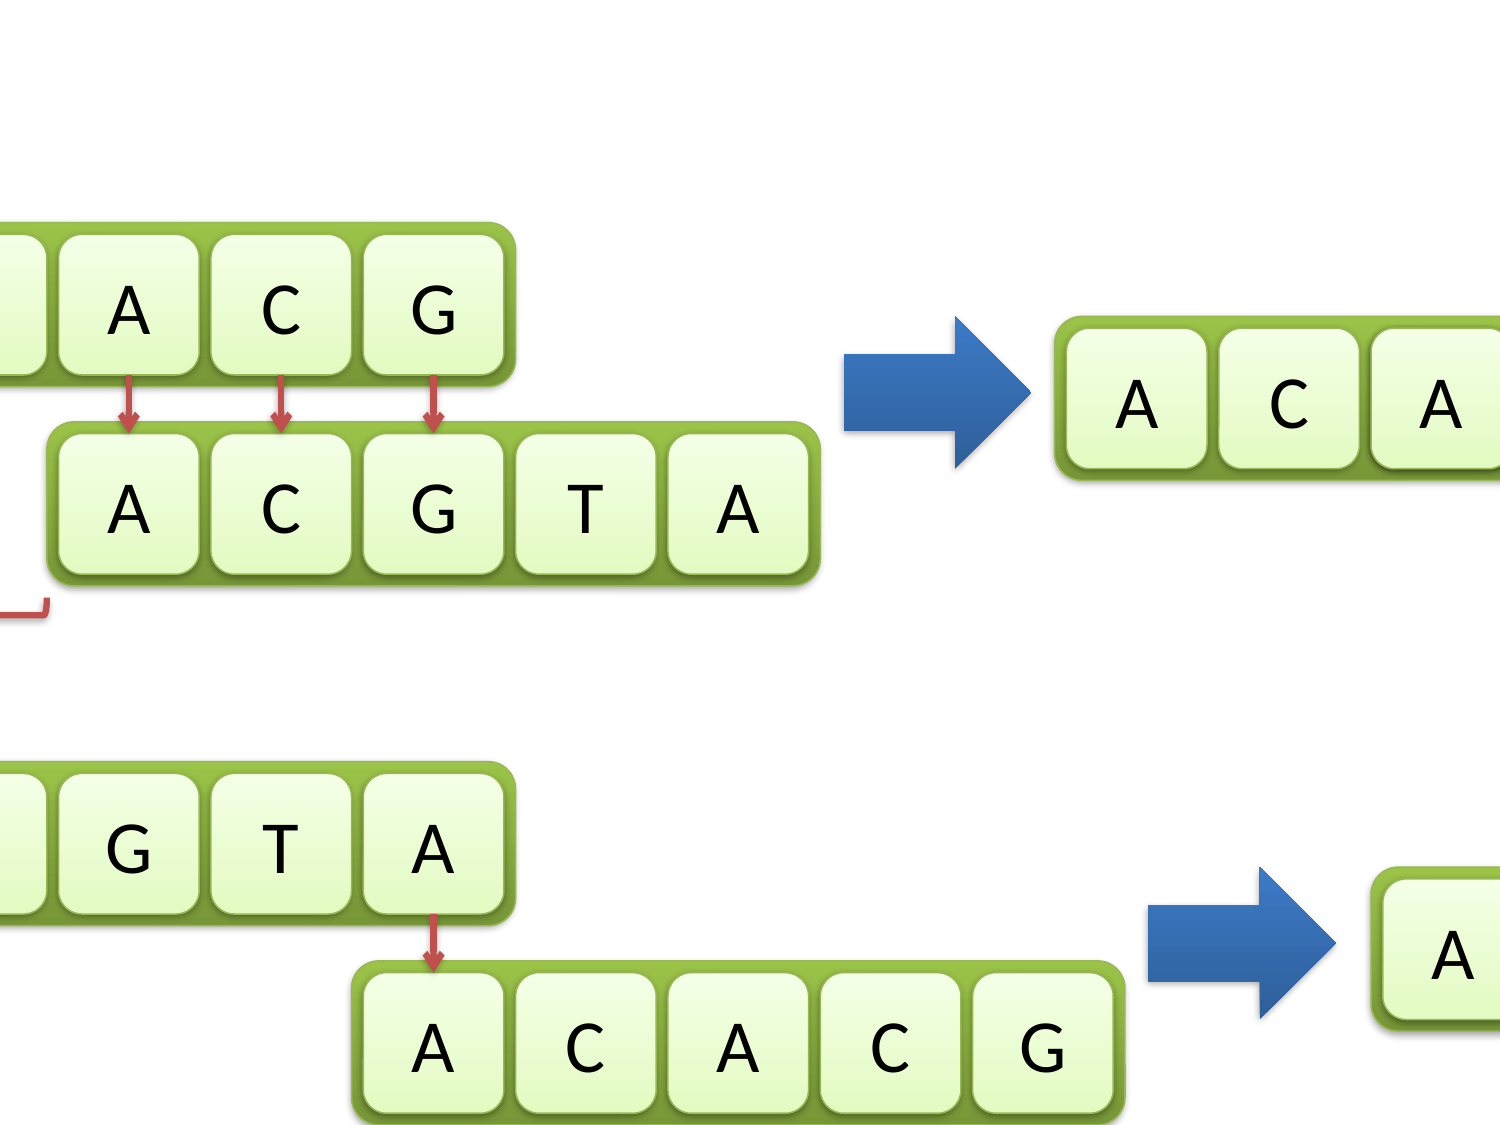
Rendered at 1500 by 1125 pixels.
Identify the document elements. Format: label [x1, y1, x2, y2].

text_box [0, 222, 1500, 728]
text_box [0, 761, 1500, 1125]
